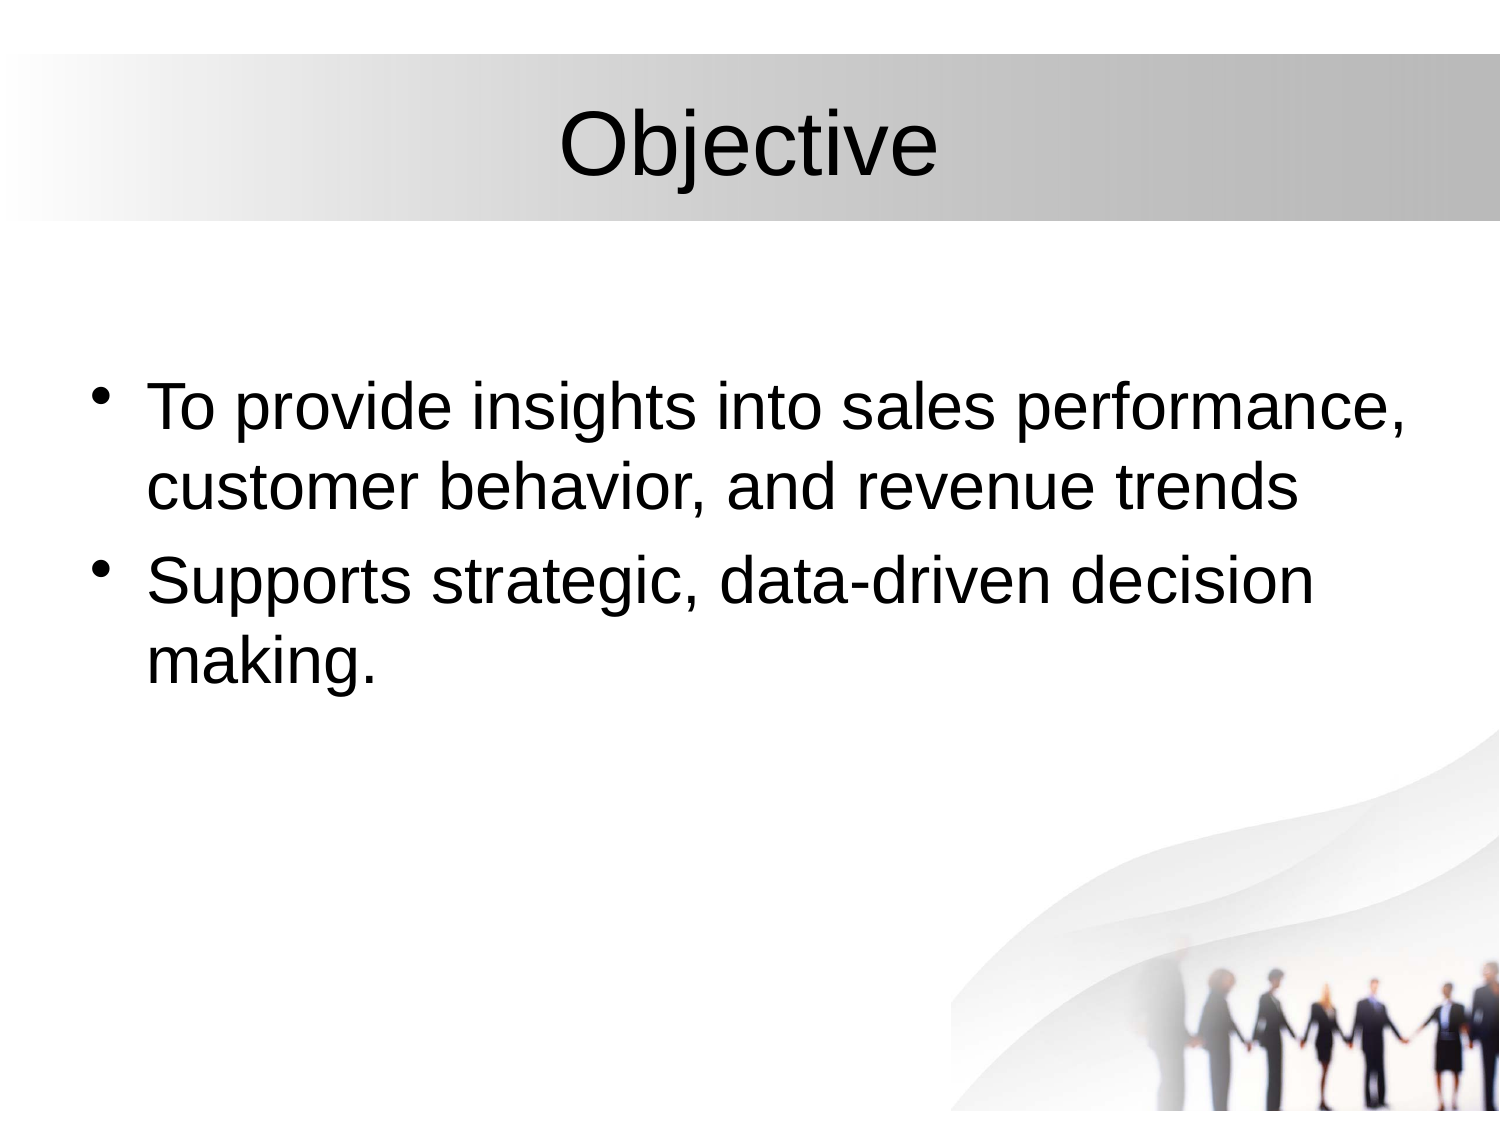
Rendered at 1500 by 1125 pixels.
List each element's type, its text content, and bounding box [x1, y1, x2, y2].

picture [951, 728, 1499, 1111]
list To provide insights into sales performance, customer behavior, and revenue trends Supports strategic, data-driven decision making. [74, 262, 1426, 1006]
title Objective [74, 44, 1426, 233]
